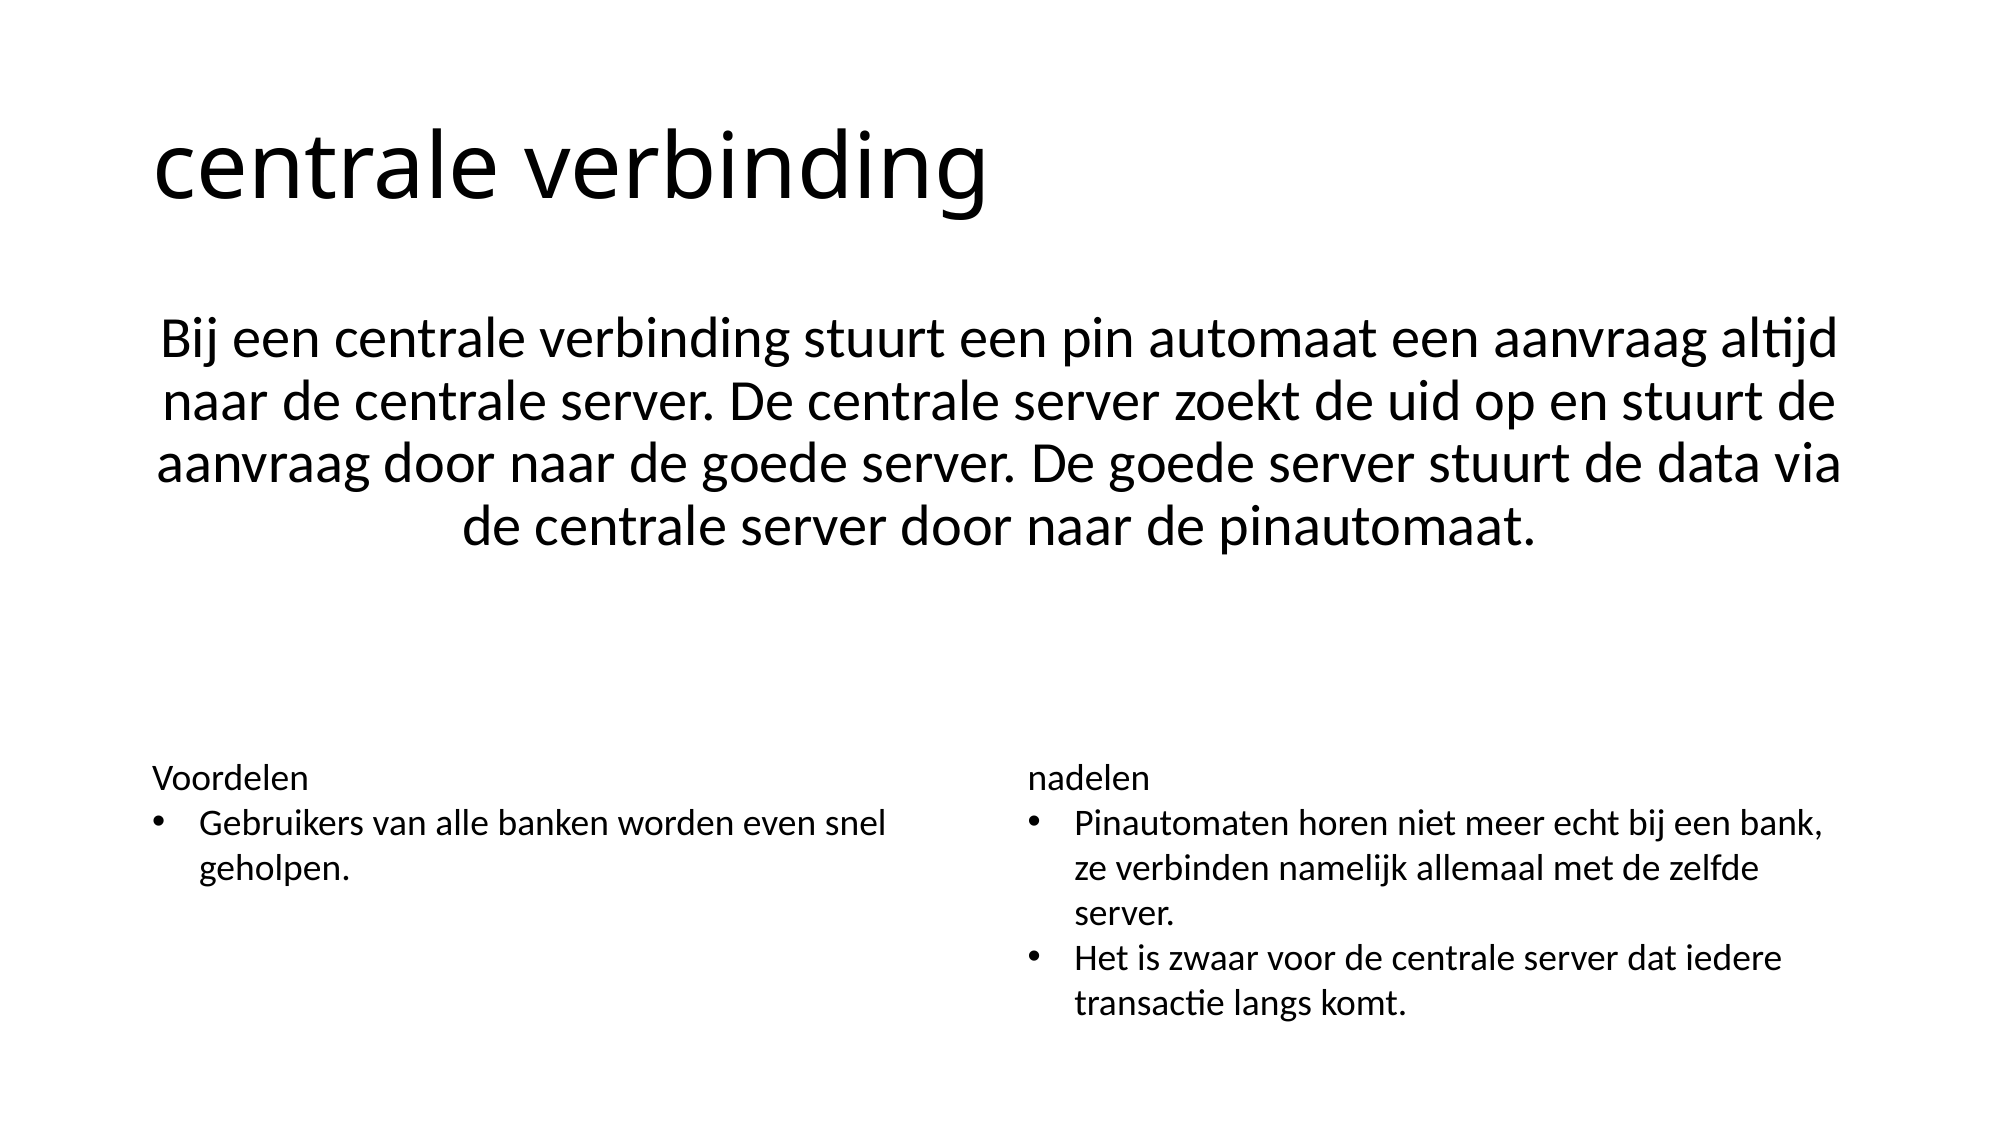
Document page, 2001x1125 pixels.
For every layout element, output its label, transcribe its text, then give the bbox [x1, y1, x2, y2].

text_box nadelen Pinautomaten horen niet meer echt bij een bank, ze verbinden namelijk allemaal met de zelfde server. Het is zwaar voor de centrale server dat iedere transactie langs komt. [1012, 745, 1863, 1031]
title centrale verbinding [137, 59, 1863, 278]
list Bij een centrale verbinding stuurt een pin automaat een aanvraag altijd naar de centrale server. De centrale server zoekt de uid op en stuurt de aanvraag door naar de goede server. De goede server stuurt de data via de centrale server door naar de pinautomaat. [137, 299, 1863, 746]
text_box Voordelen Gebruikers van alle banken worden even snel geholpen. [137, 745, 988, 896]
